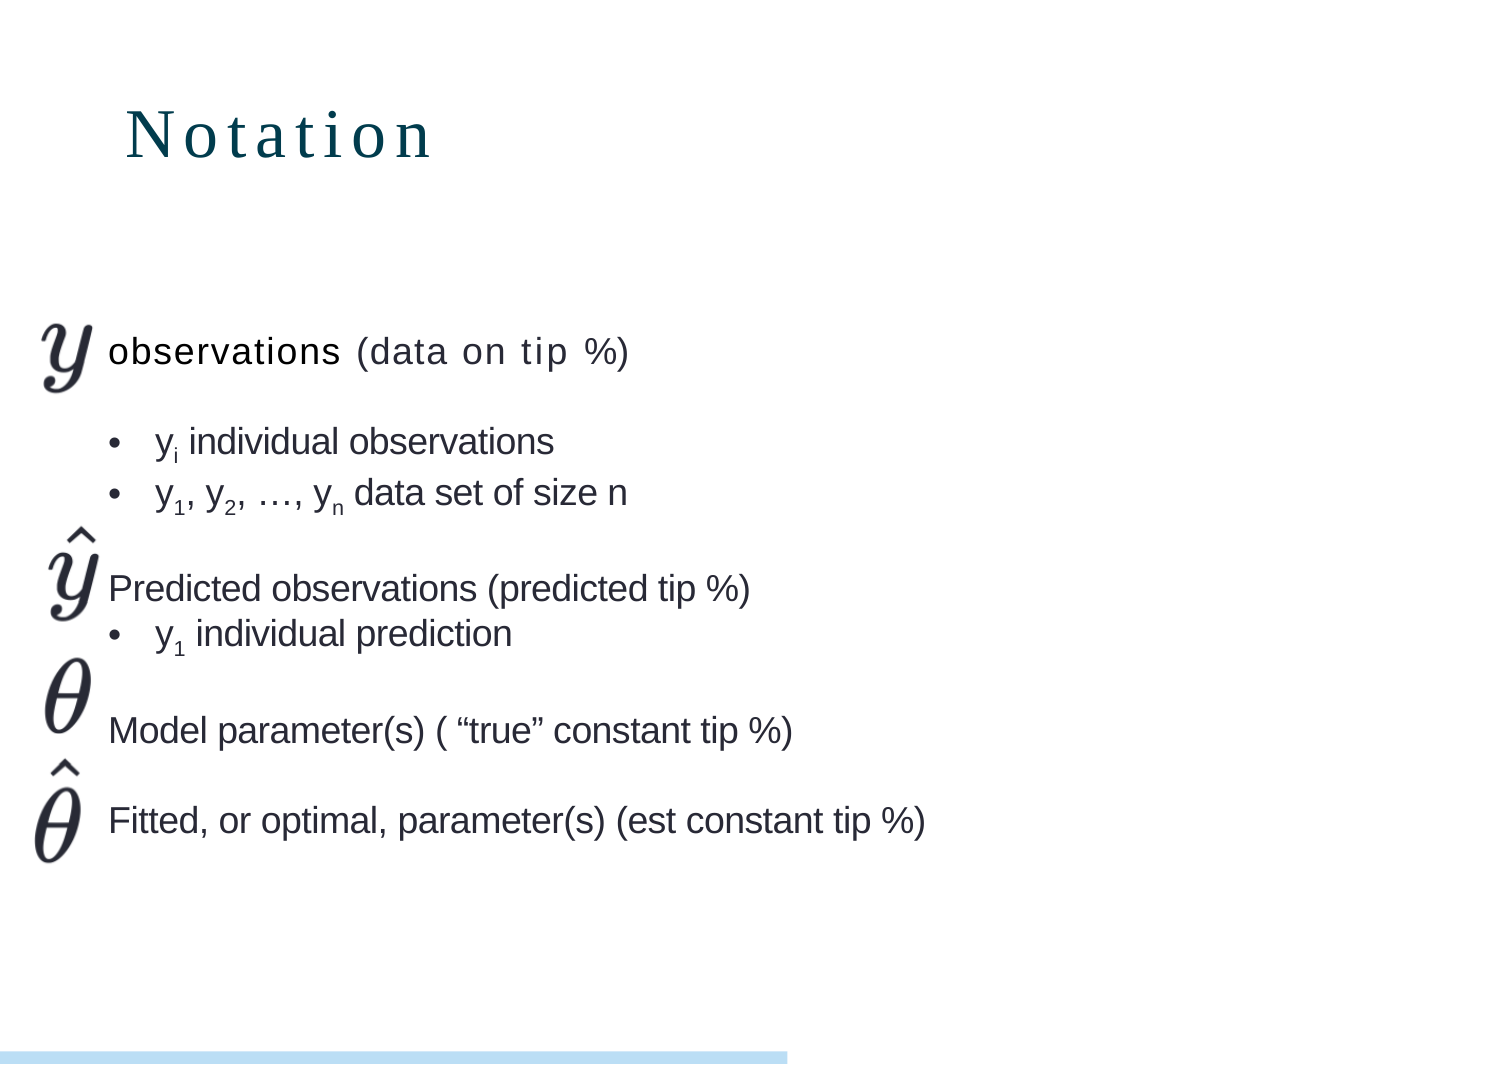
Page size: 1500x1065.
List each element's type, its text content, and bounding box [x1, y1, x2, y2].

picture [24, 291, 107, 409]
text_box observations (data on tip %) yi individual observations y1, y2, …, yn data set of size n Predicted observations (predicted tip %) y1 individual prediction Model parameter(s) ( “true” constant tip %) Fitted, or optimal, parameter(s) (est constant tip %) [93, 319, 1313, 893]
picture [0, 507, 111, 881]
text_box [0, 1051, 788, 1064]
text_box Notation [122, 85, 445, 172]
